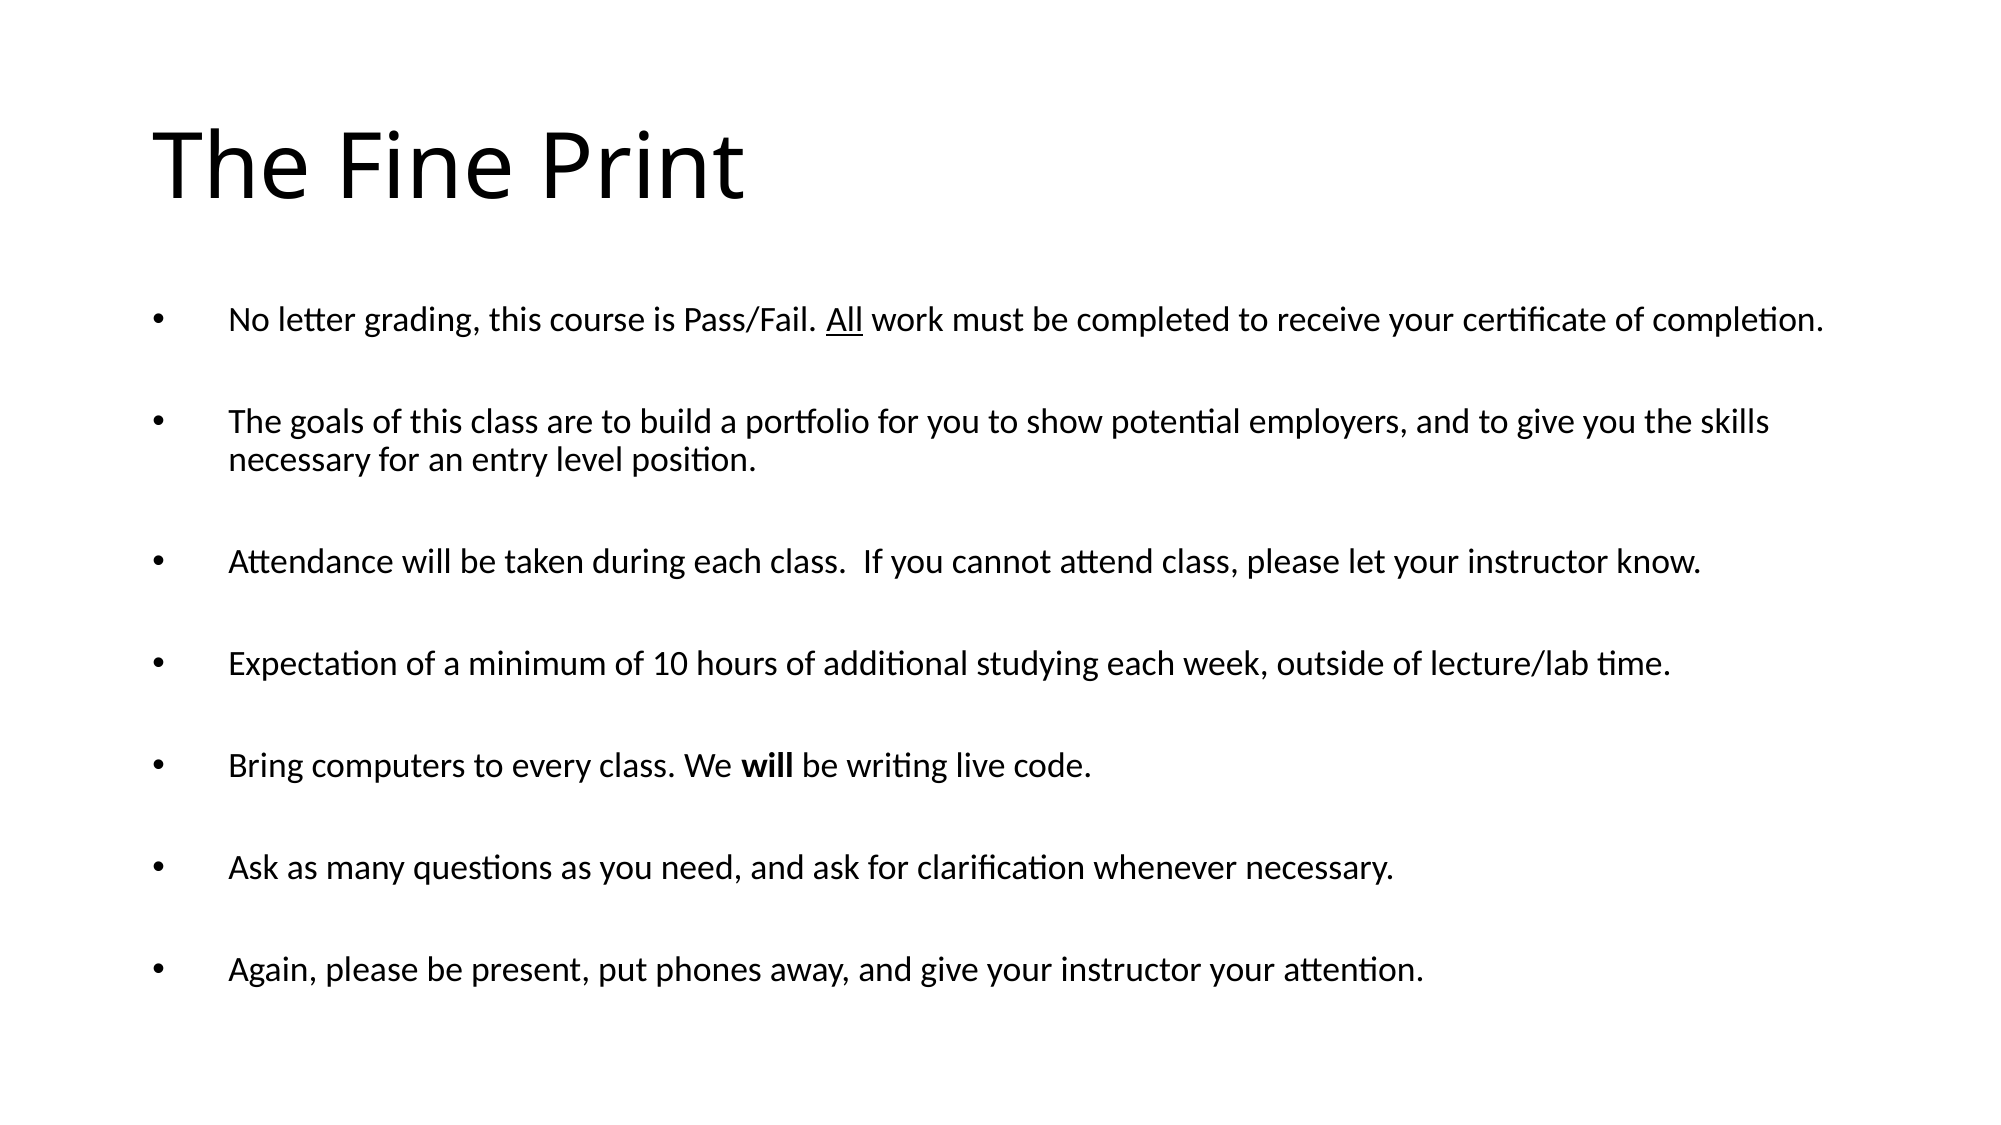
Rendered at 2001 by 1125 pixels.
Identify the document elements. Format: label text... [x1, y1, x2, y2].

text_box The Fine Print [137, 59, 1863, 278]
text_box No letter grading, this course is Pass/Fail. All work must be completed to receive your certificate of completion. The goals of this class are to build a portfolio for you to show potential employers, and to give you the skills necessary for an entry level position. Attendance will be taken during each class. If you cannot attend class, please let your instructor know. Expectation of a minimum of 10 hours of additional studying each week, outside of lecture/lab time. Bring computers to every class. We will be writing live code. Ask as many questions as you need, and ask for clarification whenever necessary. Again, please be present, put phones away, and give your instructor your attention. [137, 293, 1863, 1008]
